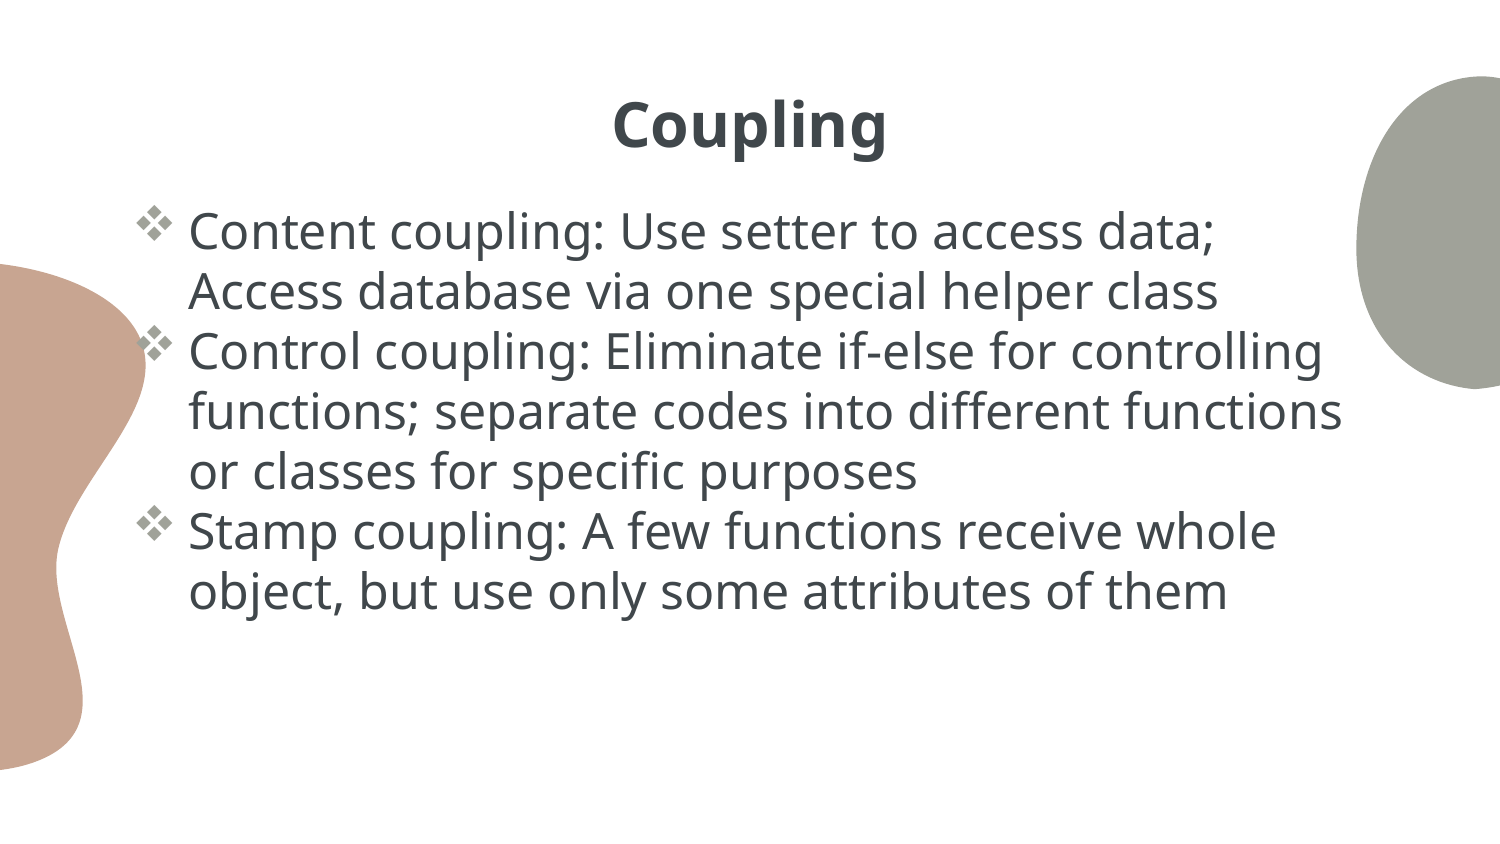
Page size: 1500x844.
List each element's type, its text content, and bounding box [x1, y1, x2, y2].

title Coupling [116, 85, 1383, 175]
subtitle Content coupling: Use setter to access data; Access database via one special helper class Control coupling: Eliminate if-else for controlling functions; separate codes into different functions or classes for specific purposes Stamp coupling: A few functions receive whole object, but use only some attributes of them [116, 184, 1383, 750]
